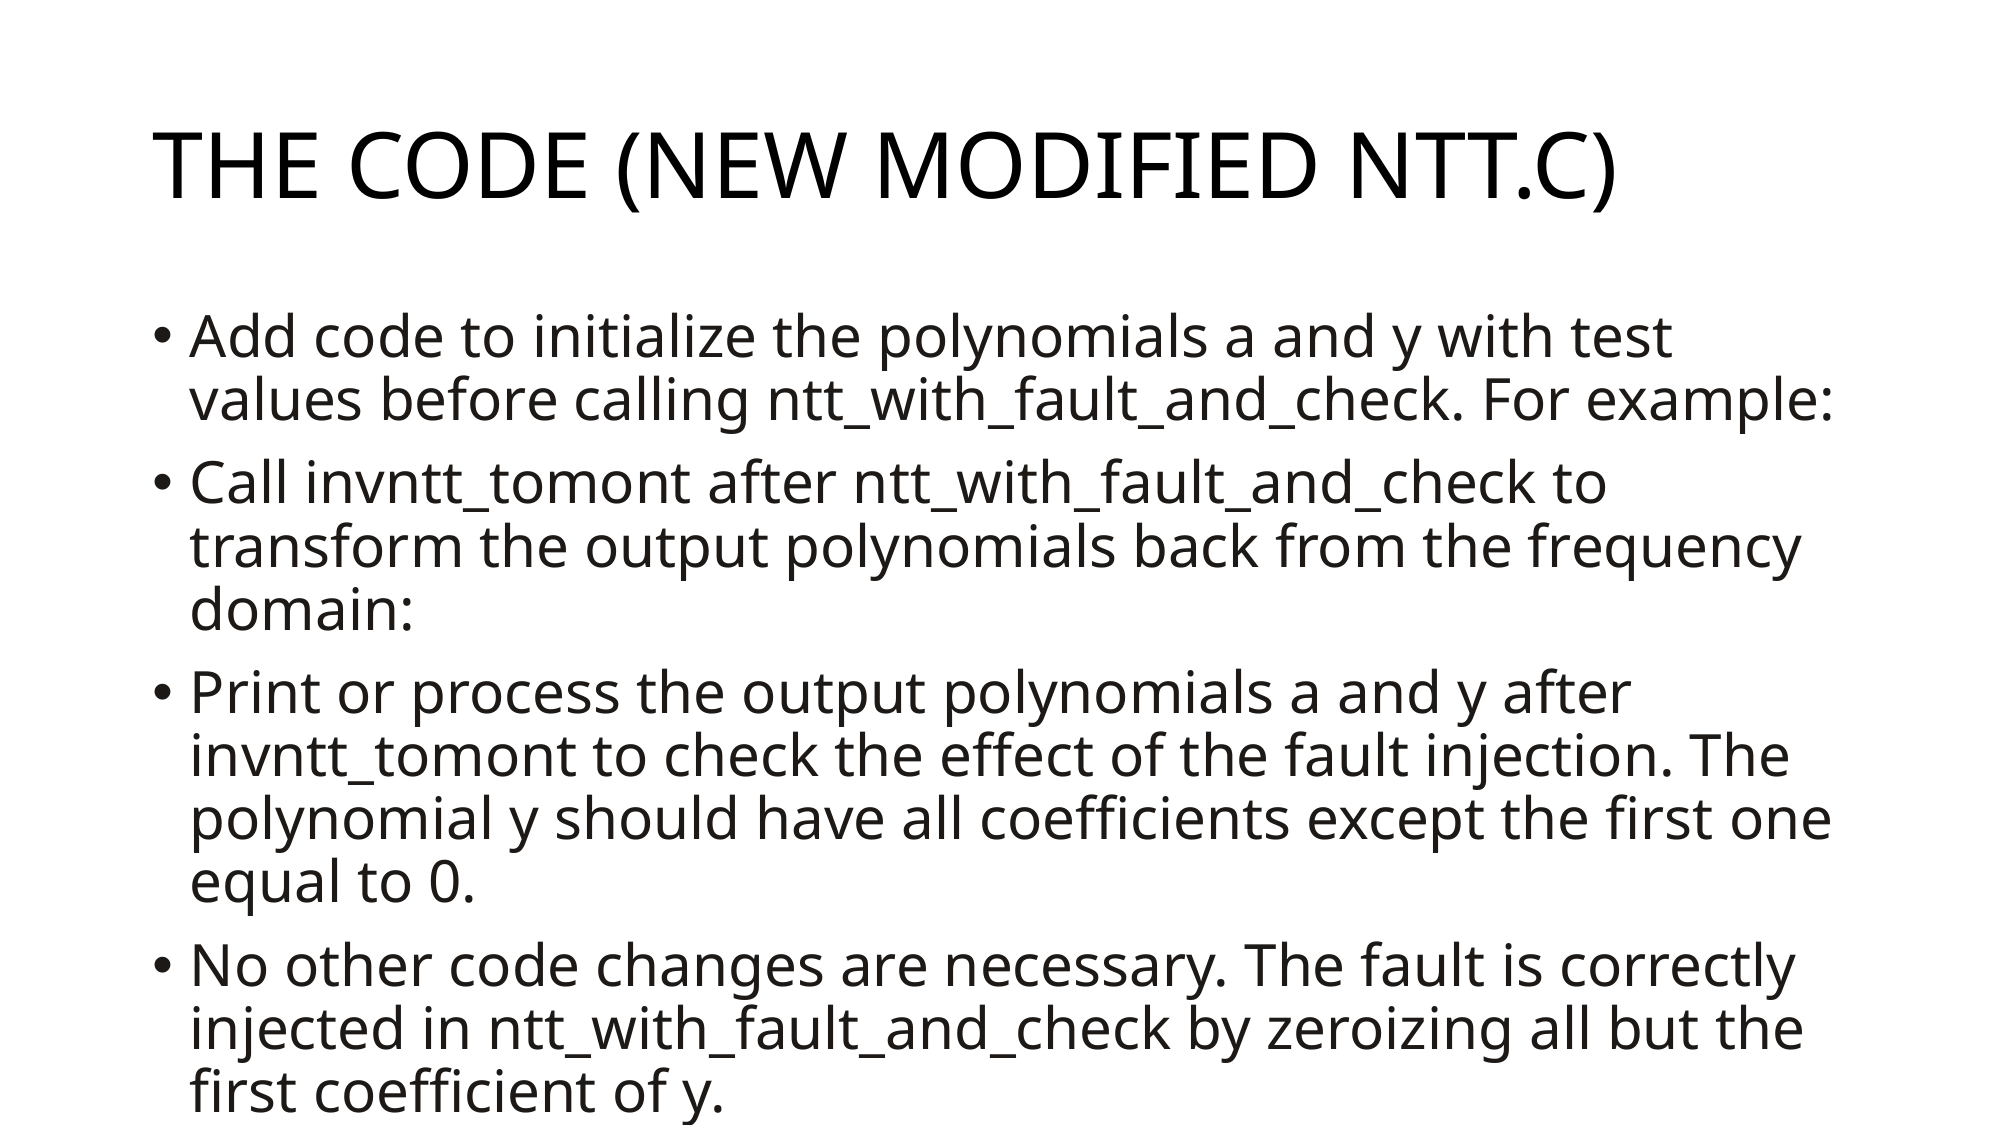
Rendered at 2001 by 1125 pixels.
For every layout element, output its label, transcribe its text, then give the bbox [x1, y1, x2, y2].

title THE CODE (NEW MODIFIED NTT.C) [137, 59, 1863, 278]
list Add code to initialize the polynomials a and y with test values before calling ntt_with_fault_and_check. For example: Call invntt_tomont after ntt_with_fault_and_check to transform the output polynomials back from the frequency domain: Print or process the output polynomials a and y after invntt_tomont to check the effect of the fault injection. The polynomial y should have all coefficients except the first one equal to 0. No other code changes are necessary. The fault is correctly injected in ntt_with_fault_and_check by zeroizing all but the first coefficient of y. [137, 299, 1863, 1014]
